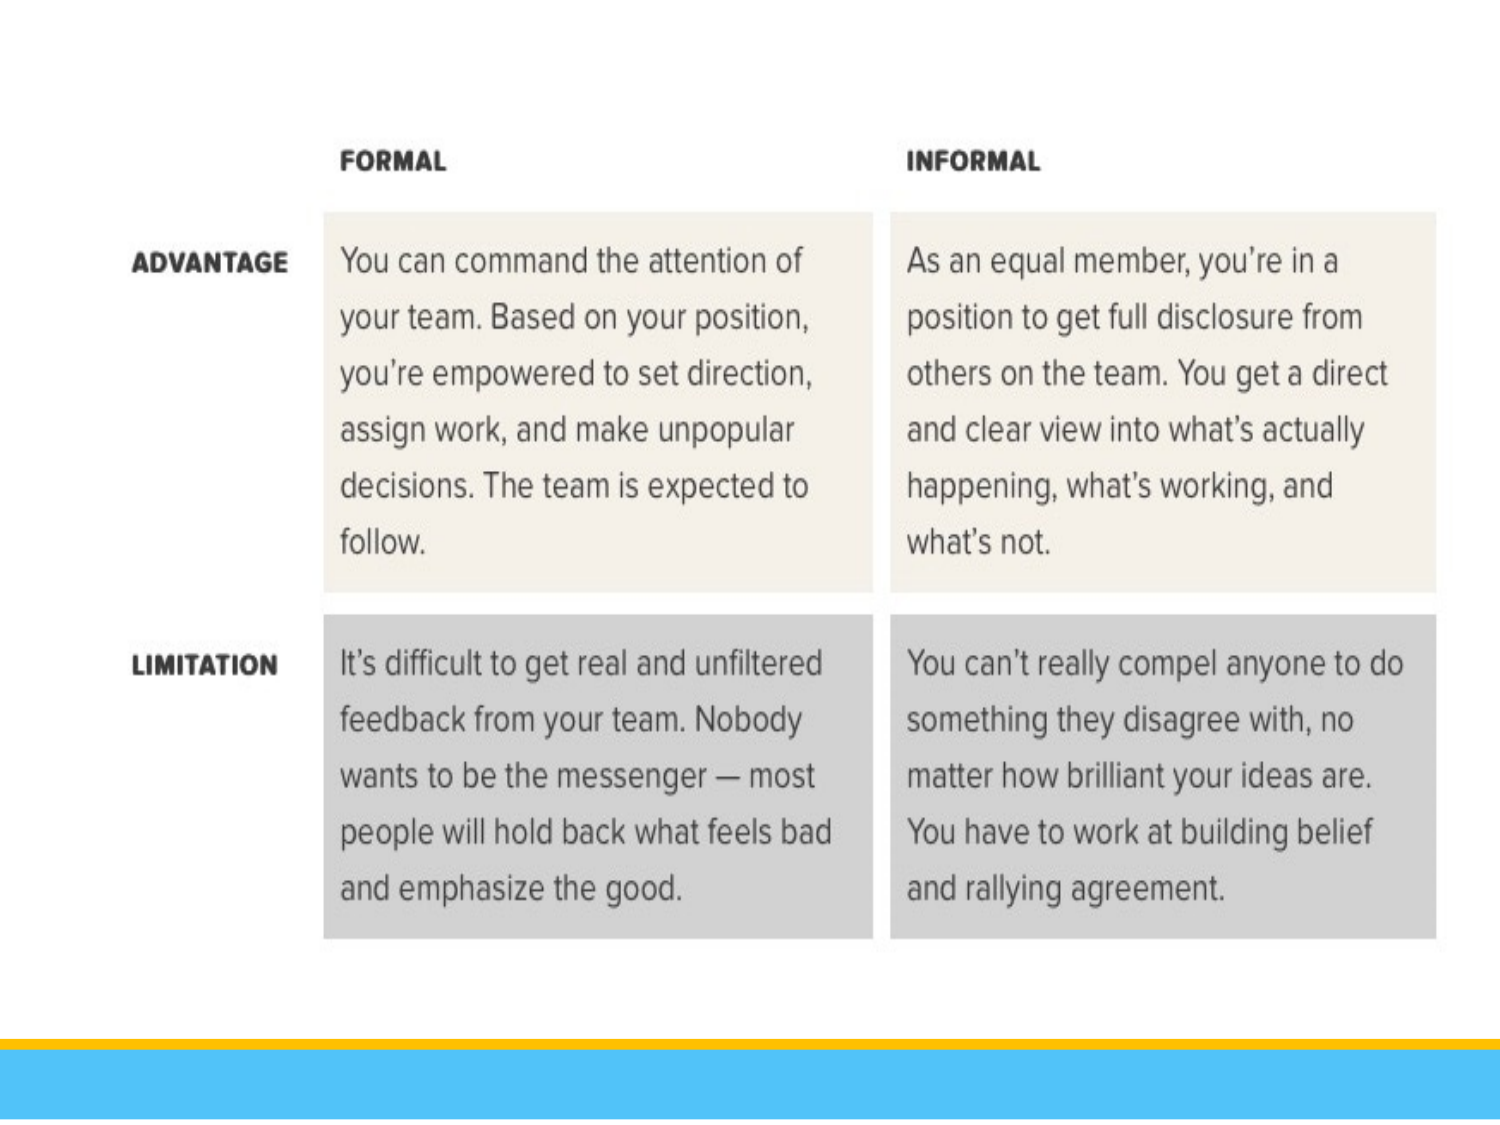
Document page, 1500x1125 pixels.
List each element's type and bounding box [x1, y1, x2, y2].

picture [87, 87, 1453, 985]
